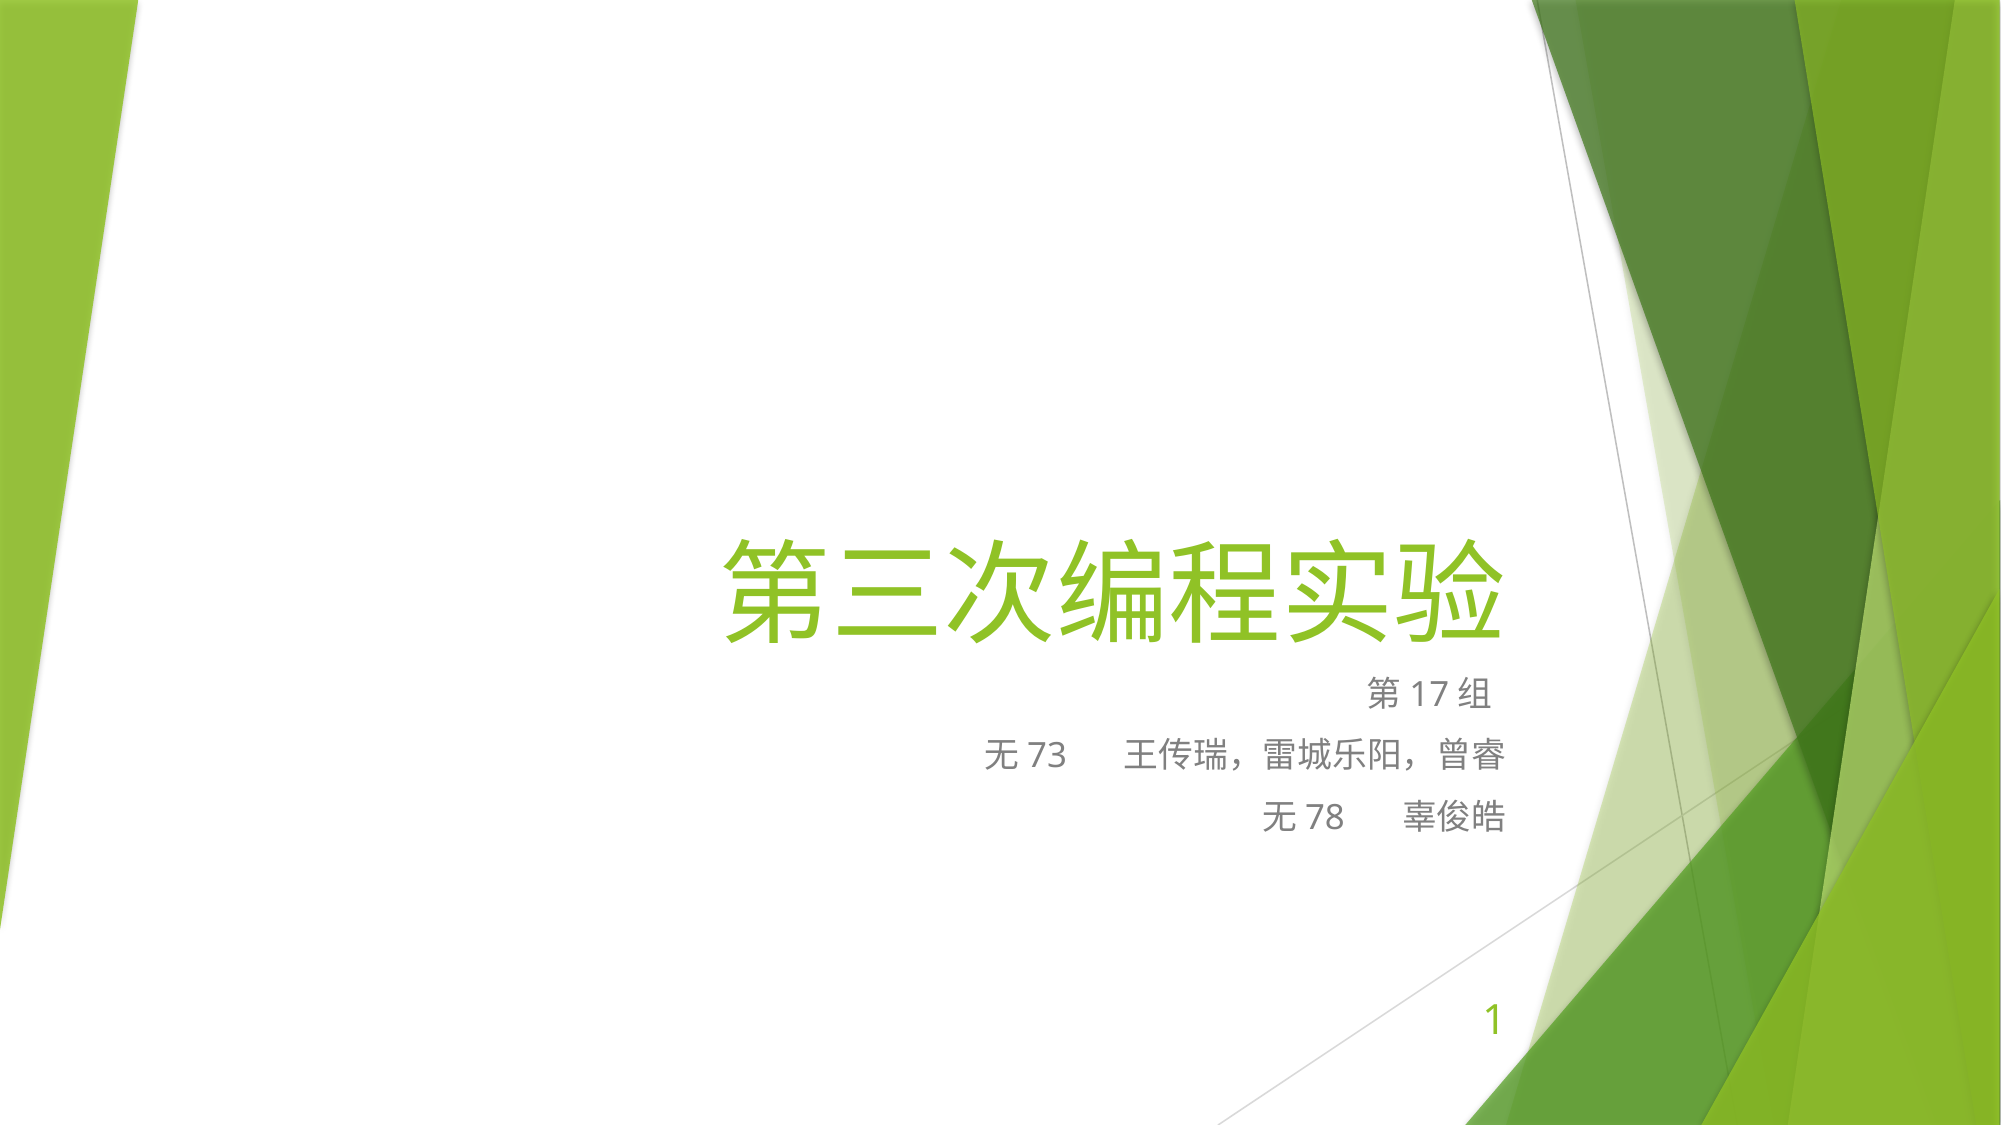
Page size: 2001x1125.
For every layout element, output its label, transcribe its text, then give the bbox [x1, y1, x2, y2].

subtitle 第17组 无73 王传瑞，雷城乐阳，曾睿 无78 辜俊皓 [247, 664, 1522, 845]
slide_number 1 [1409, 991, 1522, 1051]
title 第三次编程实验 [247, 394, 1522, 664]
